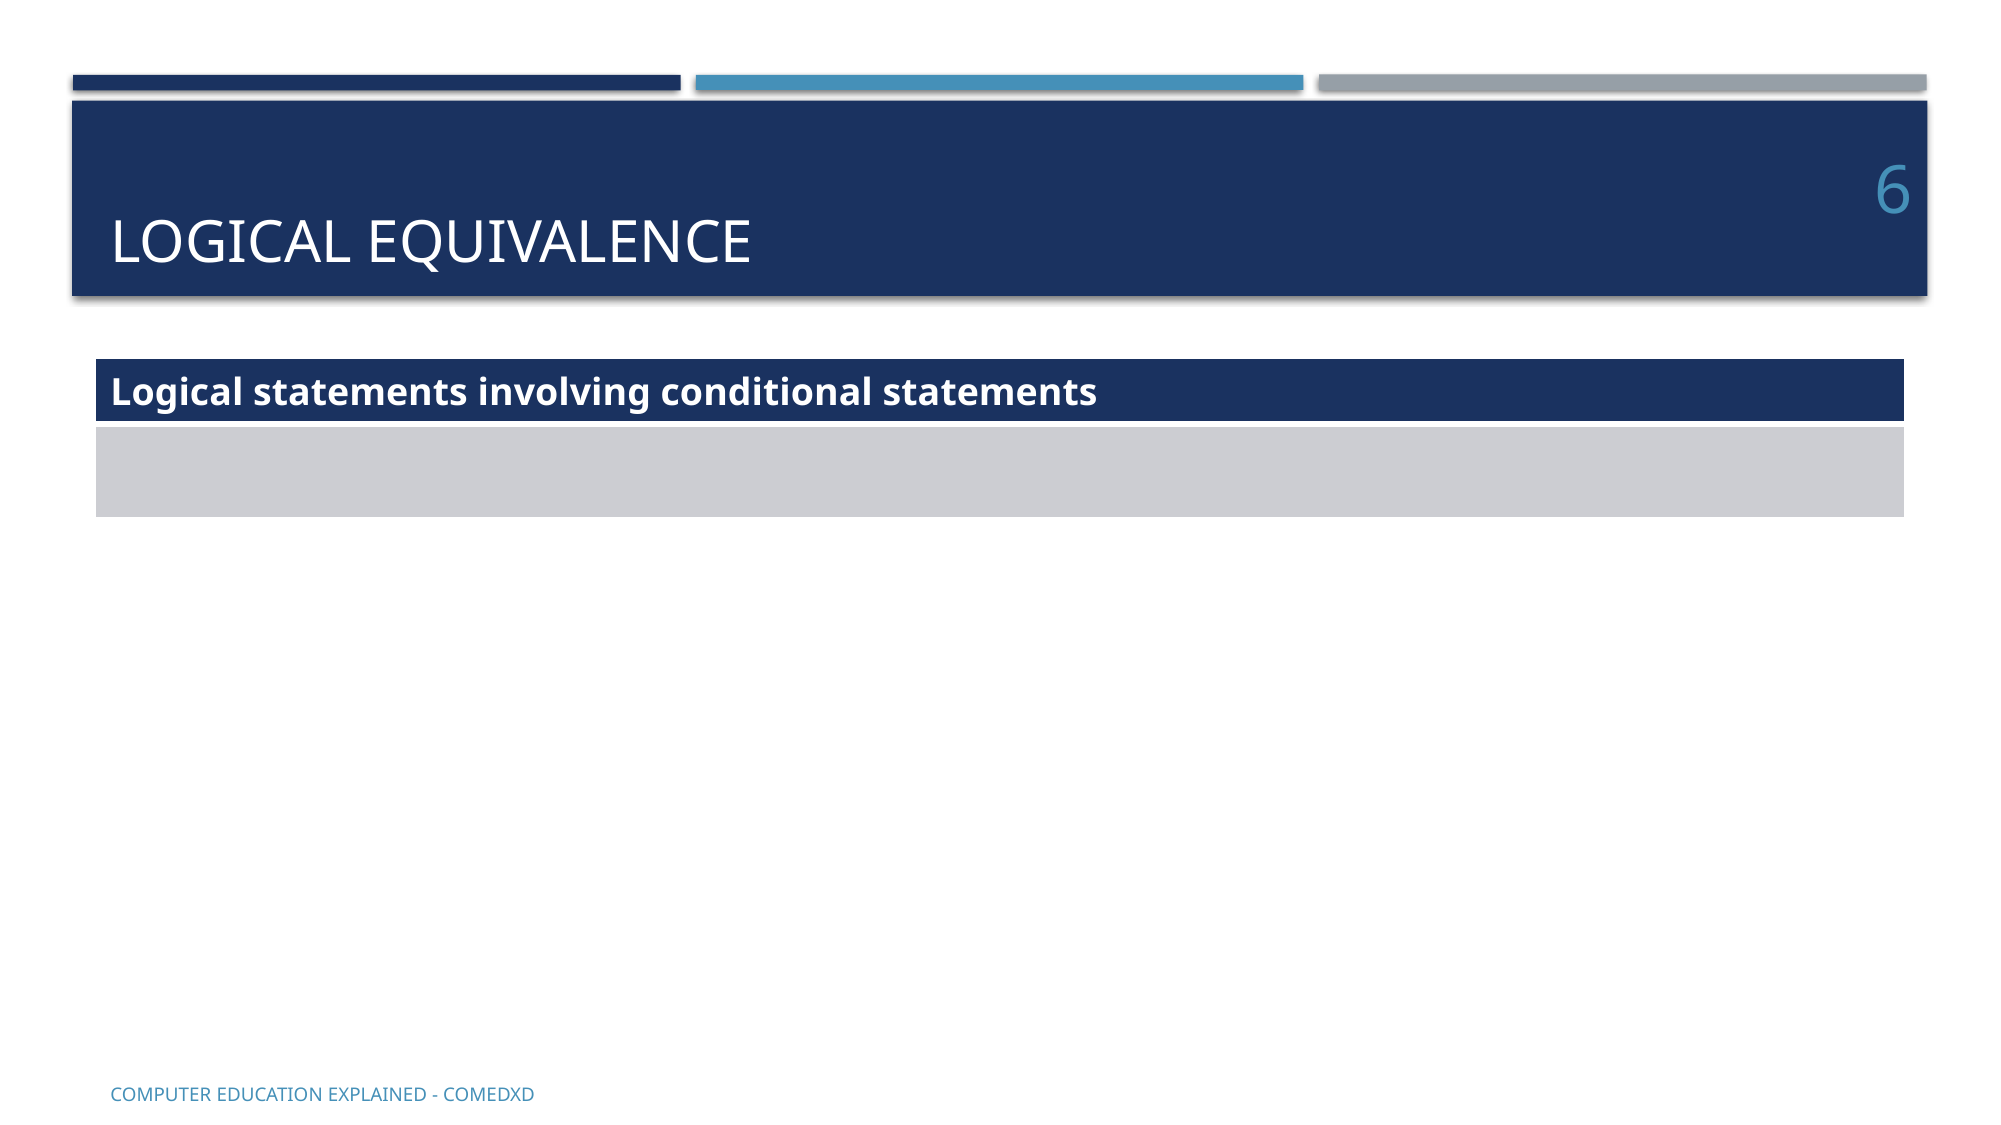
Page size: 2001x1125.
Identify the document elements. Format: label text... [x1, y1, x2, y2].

footer COMputer EDucation EXplaineD - Comedxd [95, 1065, 1230, 1125]
slide_number 6 [1754, 161, 1928, 222]
title Logical equivalence [95, 115, 1905, 282]
